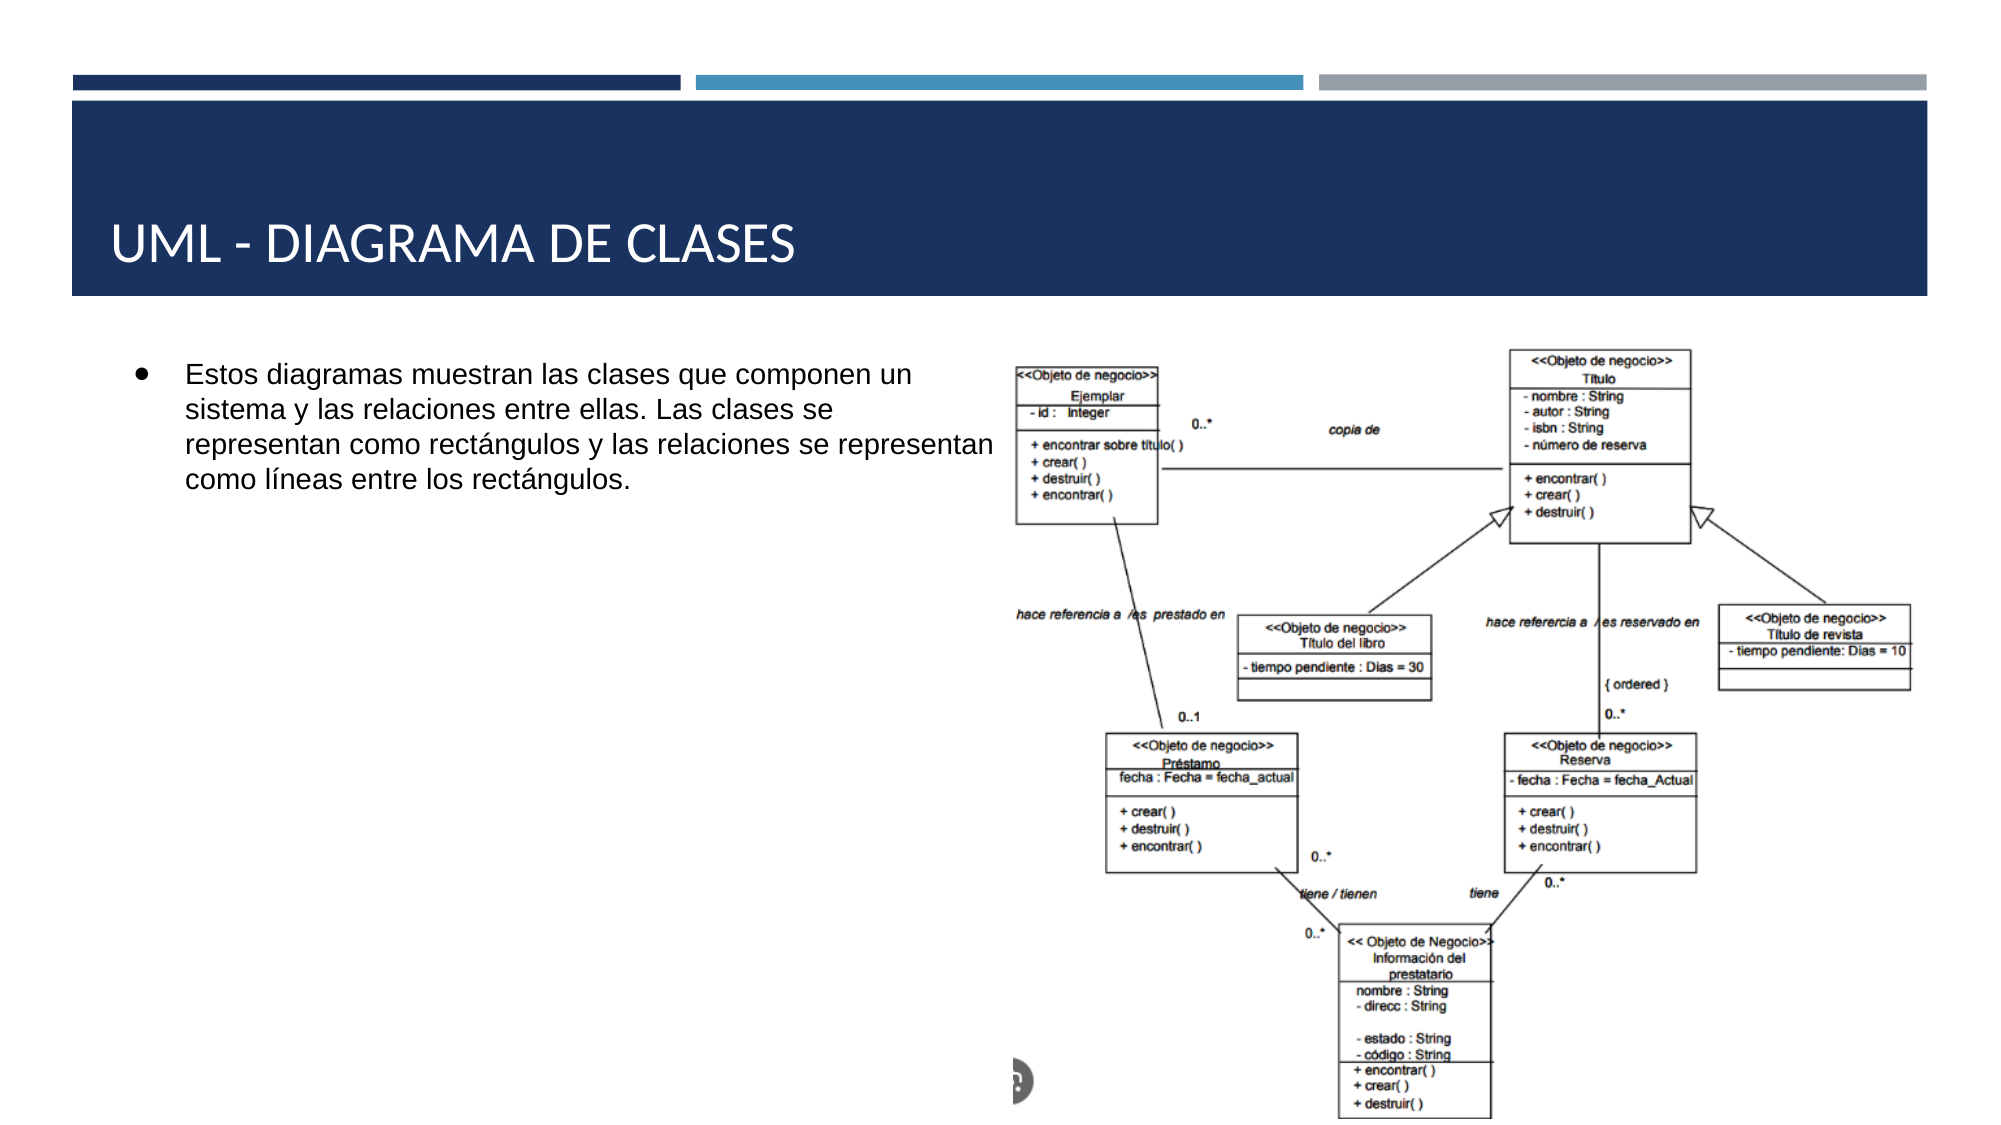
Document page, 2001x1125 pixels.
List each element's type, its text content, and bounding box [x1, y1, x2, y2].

picture [1013, 347, 1919, 1119]
title UML - DIAGRAMA DE CLASES [95, 115, 1905, 282]
text_box Estos diagramas muestran las clases que componen un sistema y las relaciones entre ellas. Las clases se representan como rectángulos y las relaciones se representan como líneas entre los rectángulos. [95, 340, 1014, 545]
